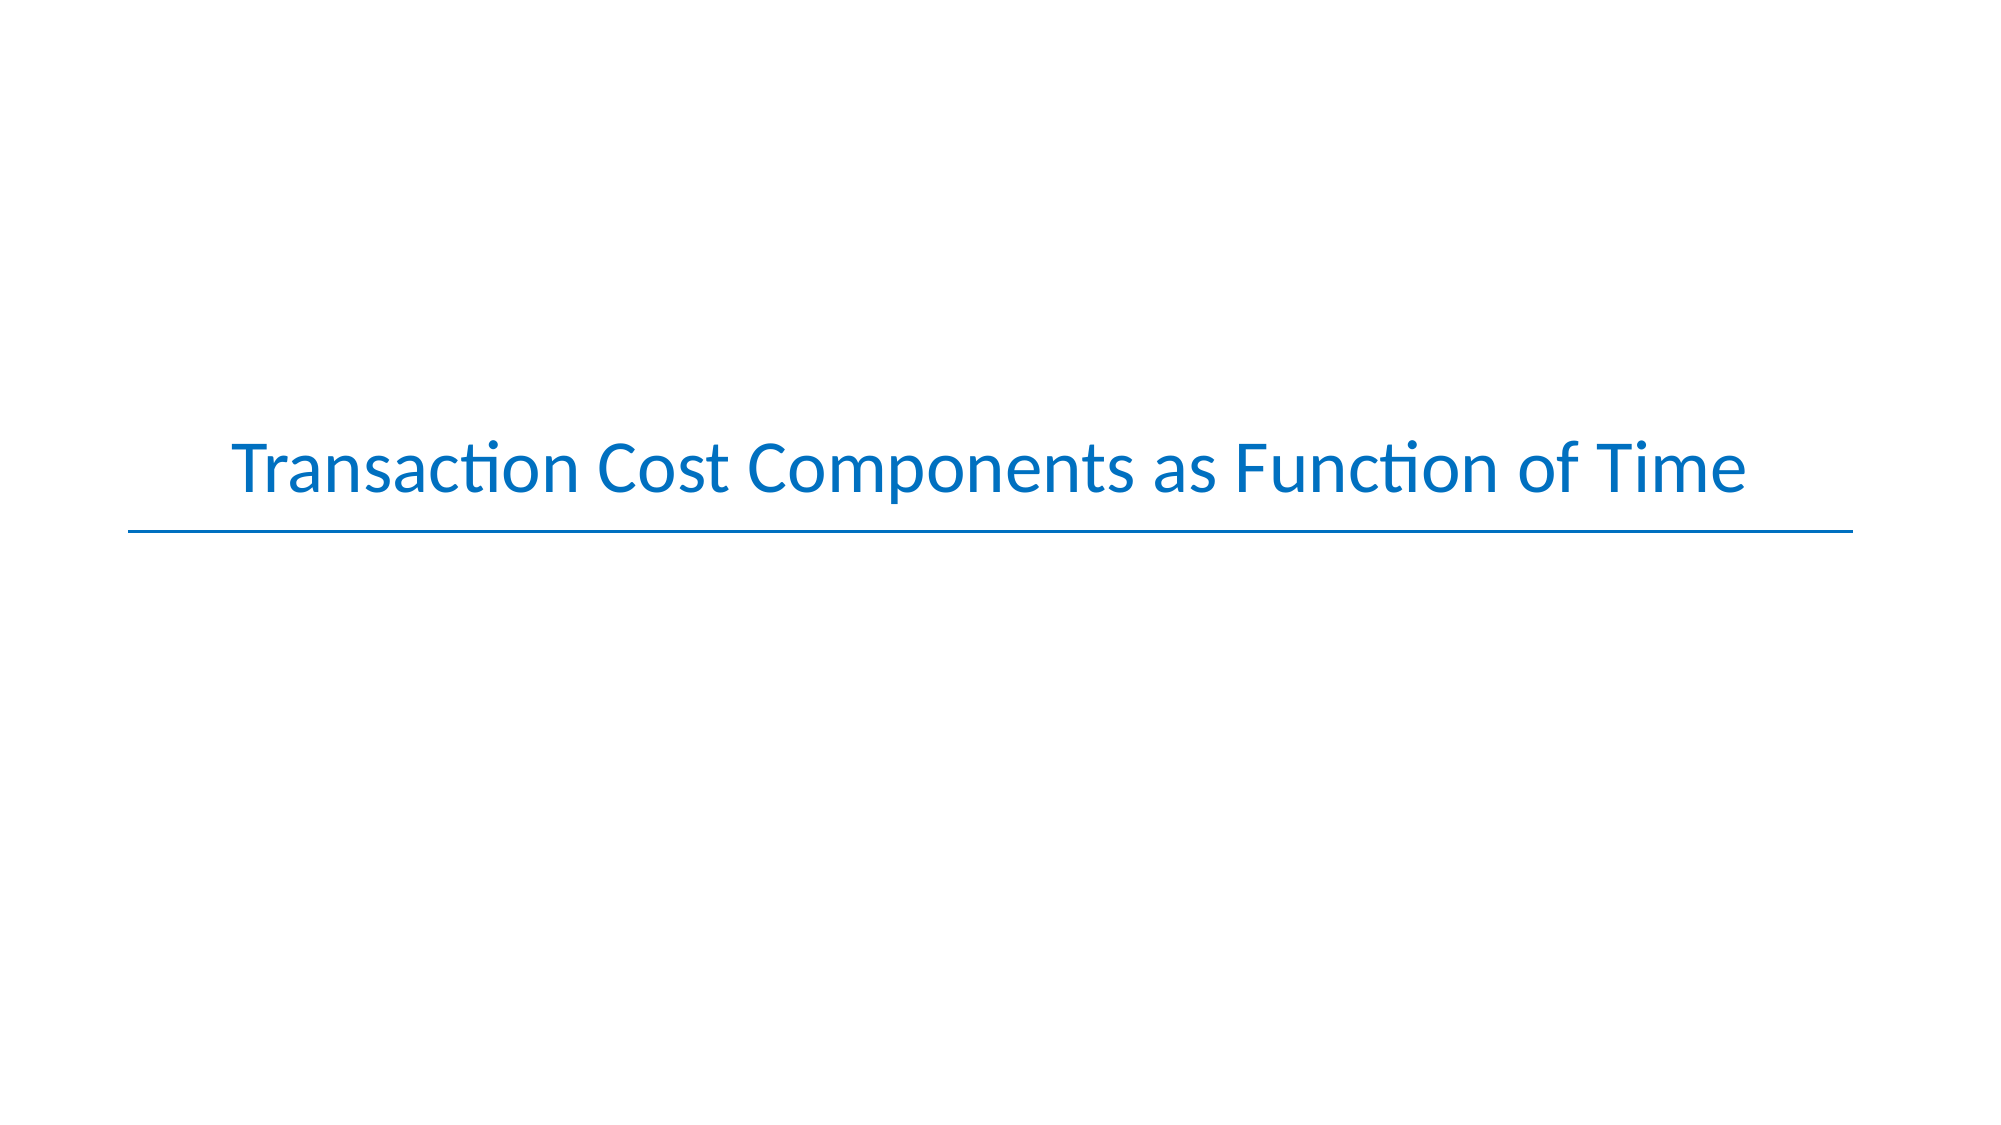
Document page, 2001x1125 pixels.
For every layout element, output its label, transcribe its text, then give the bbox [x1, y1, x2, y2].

text_box Transaction Cost Components as Function of Time [134, 410, 1846, 515]
